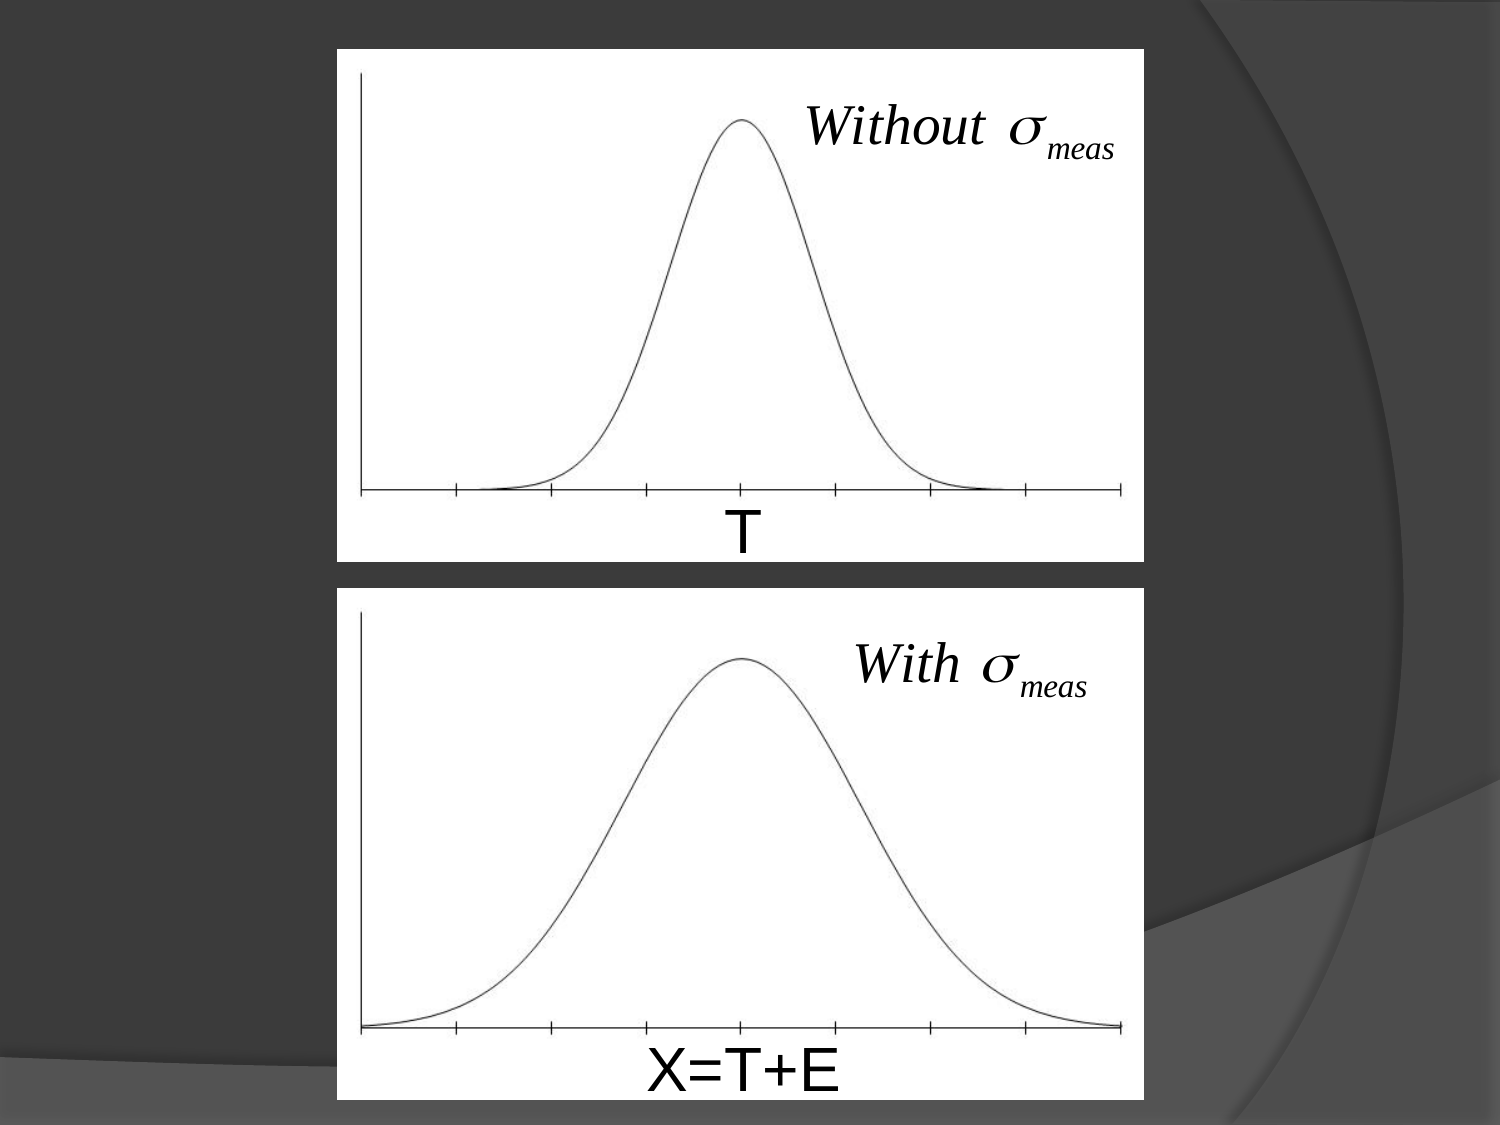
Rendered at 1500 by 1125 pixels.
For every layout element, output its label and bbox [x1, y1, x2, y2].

text_box [849, 624, 1100, 712]
text_box [799, 87, 1127, 175]
picture [337, 49, 1144, 562]
picture [337, 588, 1144, 1101]
